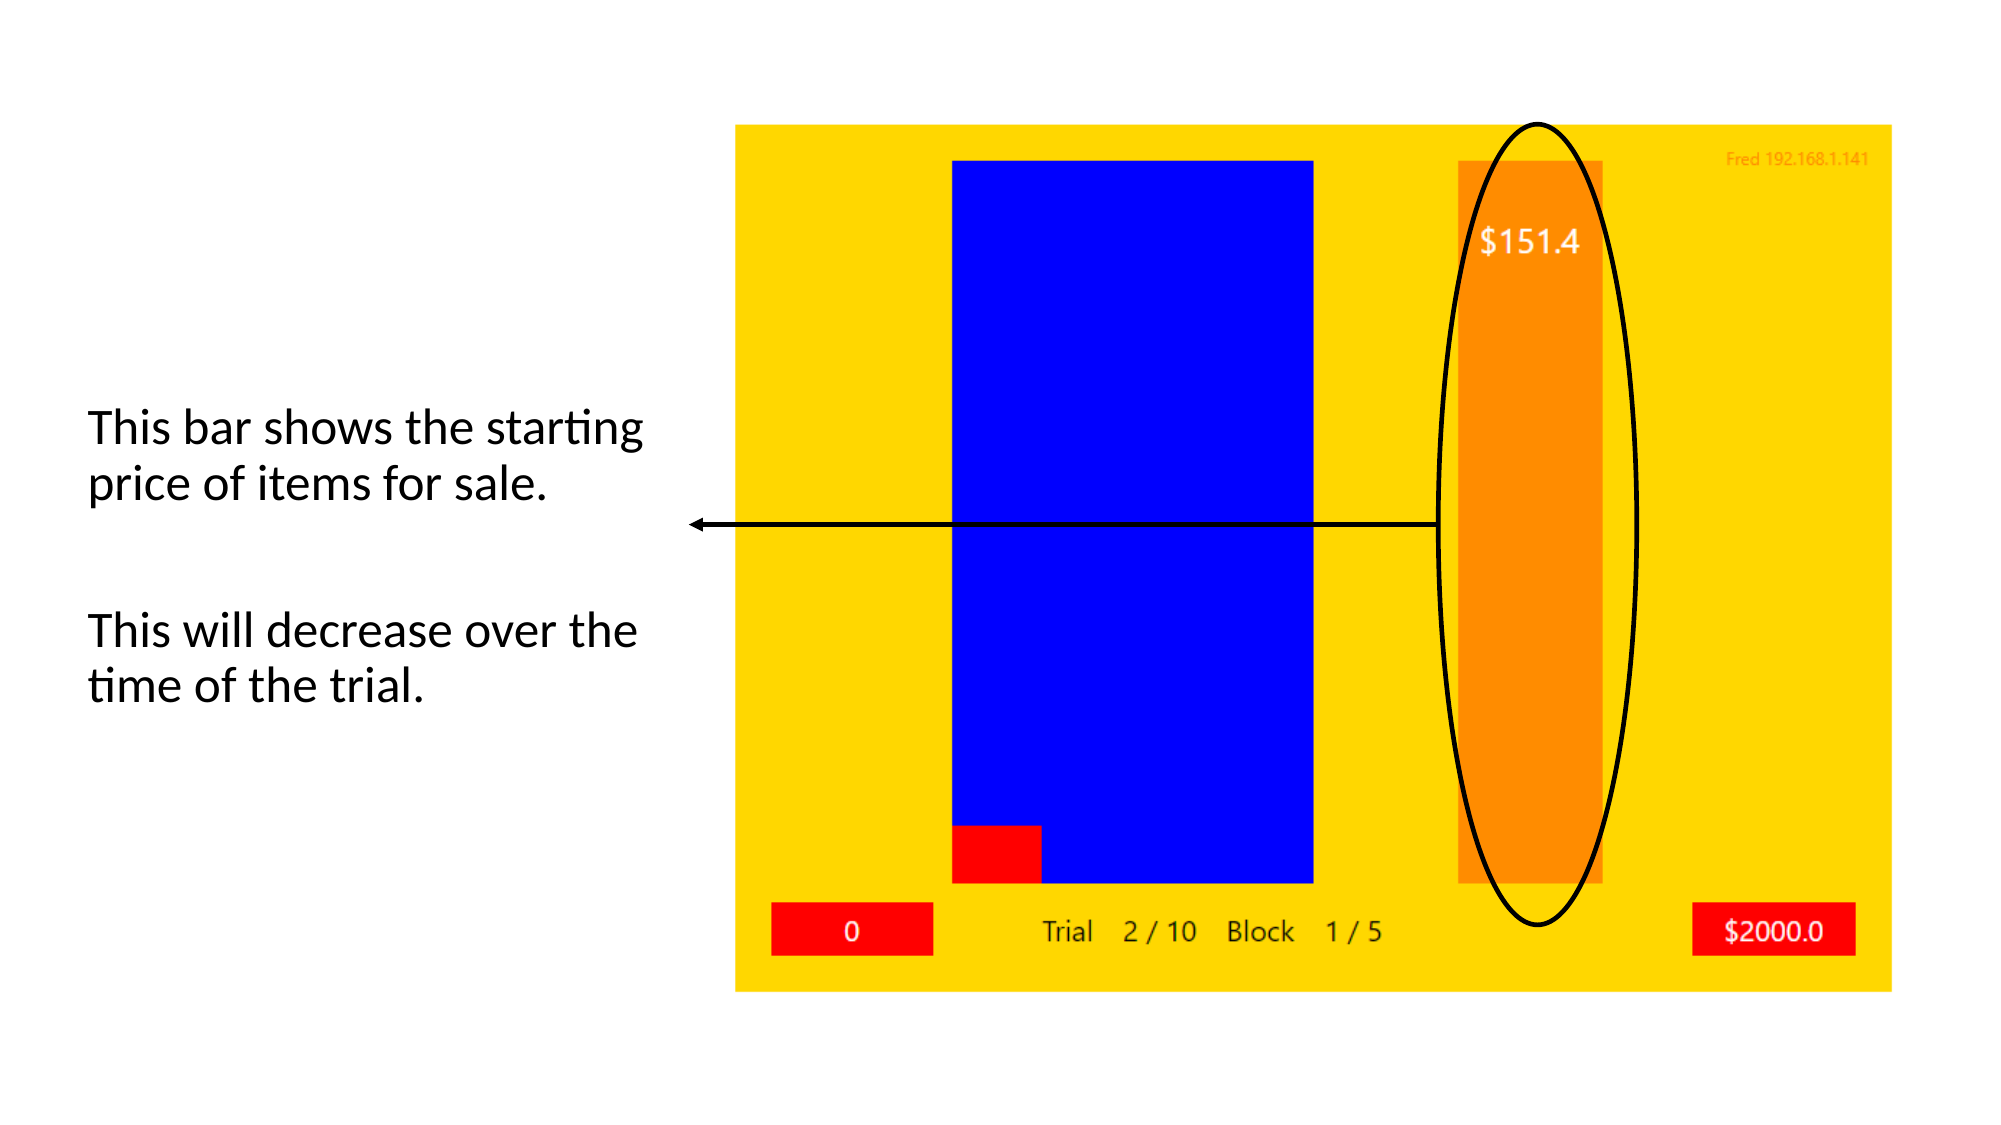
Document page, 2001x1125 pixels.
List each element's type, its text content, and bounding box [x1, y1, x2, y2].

picture [734, 122, 1895, 995]
list This bar shows the starting price of items for sale. This will decrease over the time of the trial. [72, 393, 734, 724]
